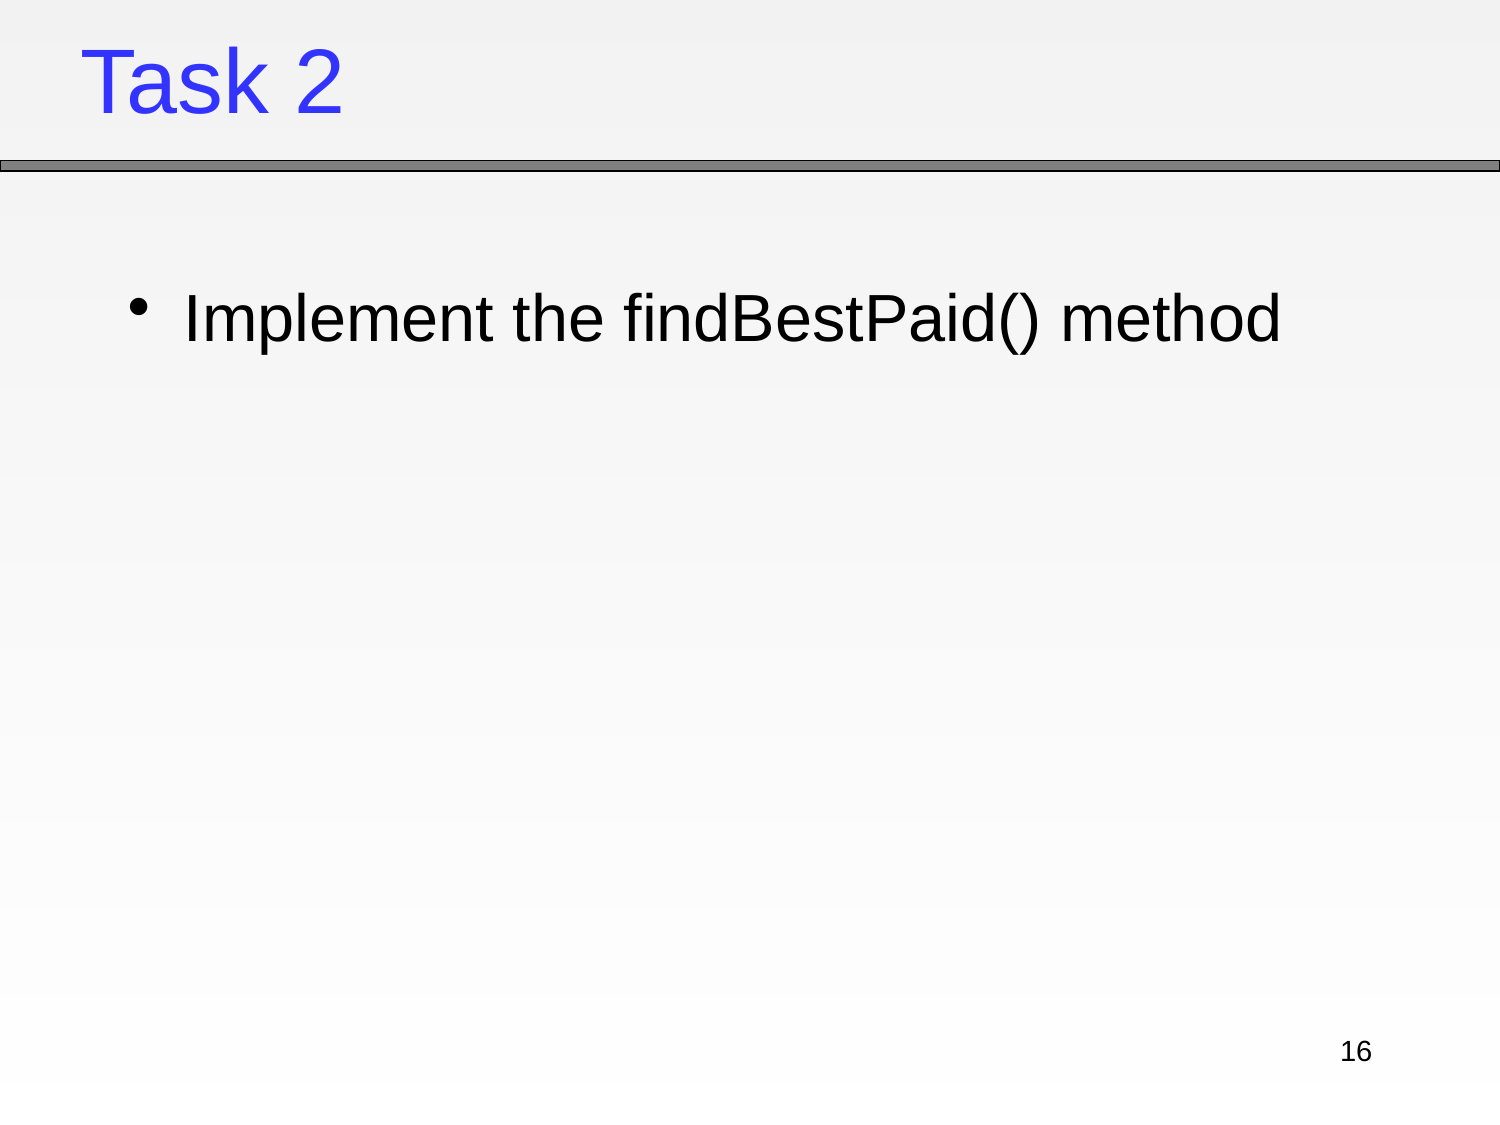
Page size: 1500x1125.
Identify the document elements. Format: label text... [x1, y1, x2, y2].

list Implement the findBestPaid() method [112, 267, 1388, 943]
title Task 2 [65, 14, 1341, 148]
slide_number 16 [1074, 1024, 1388, 1101]
